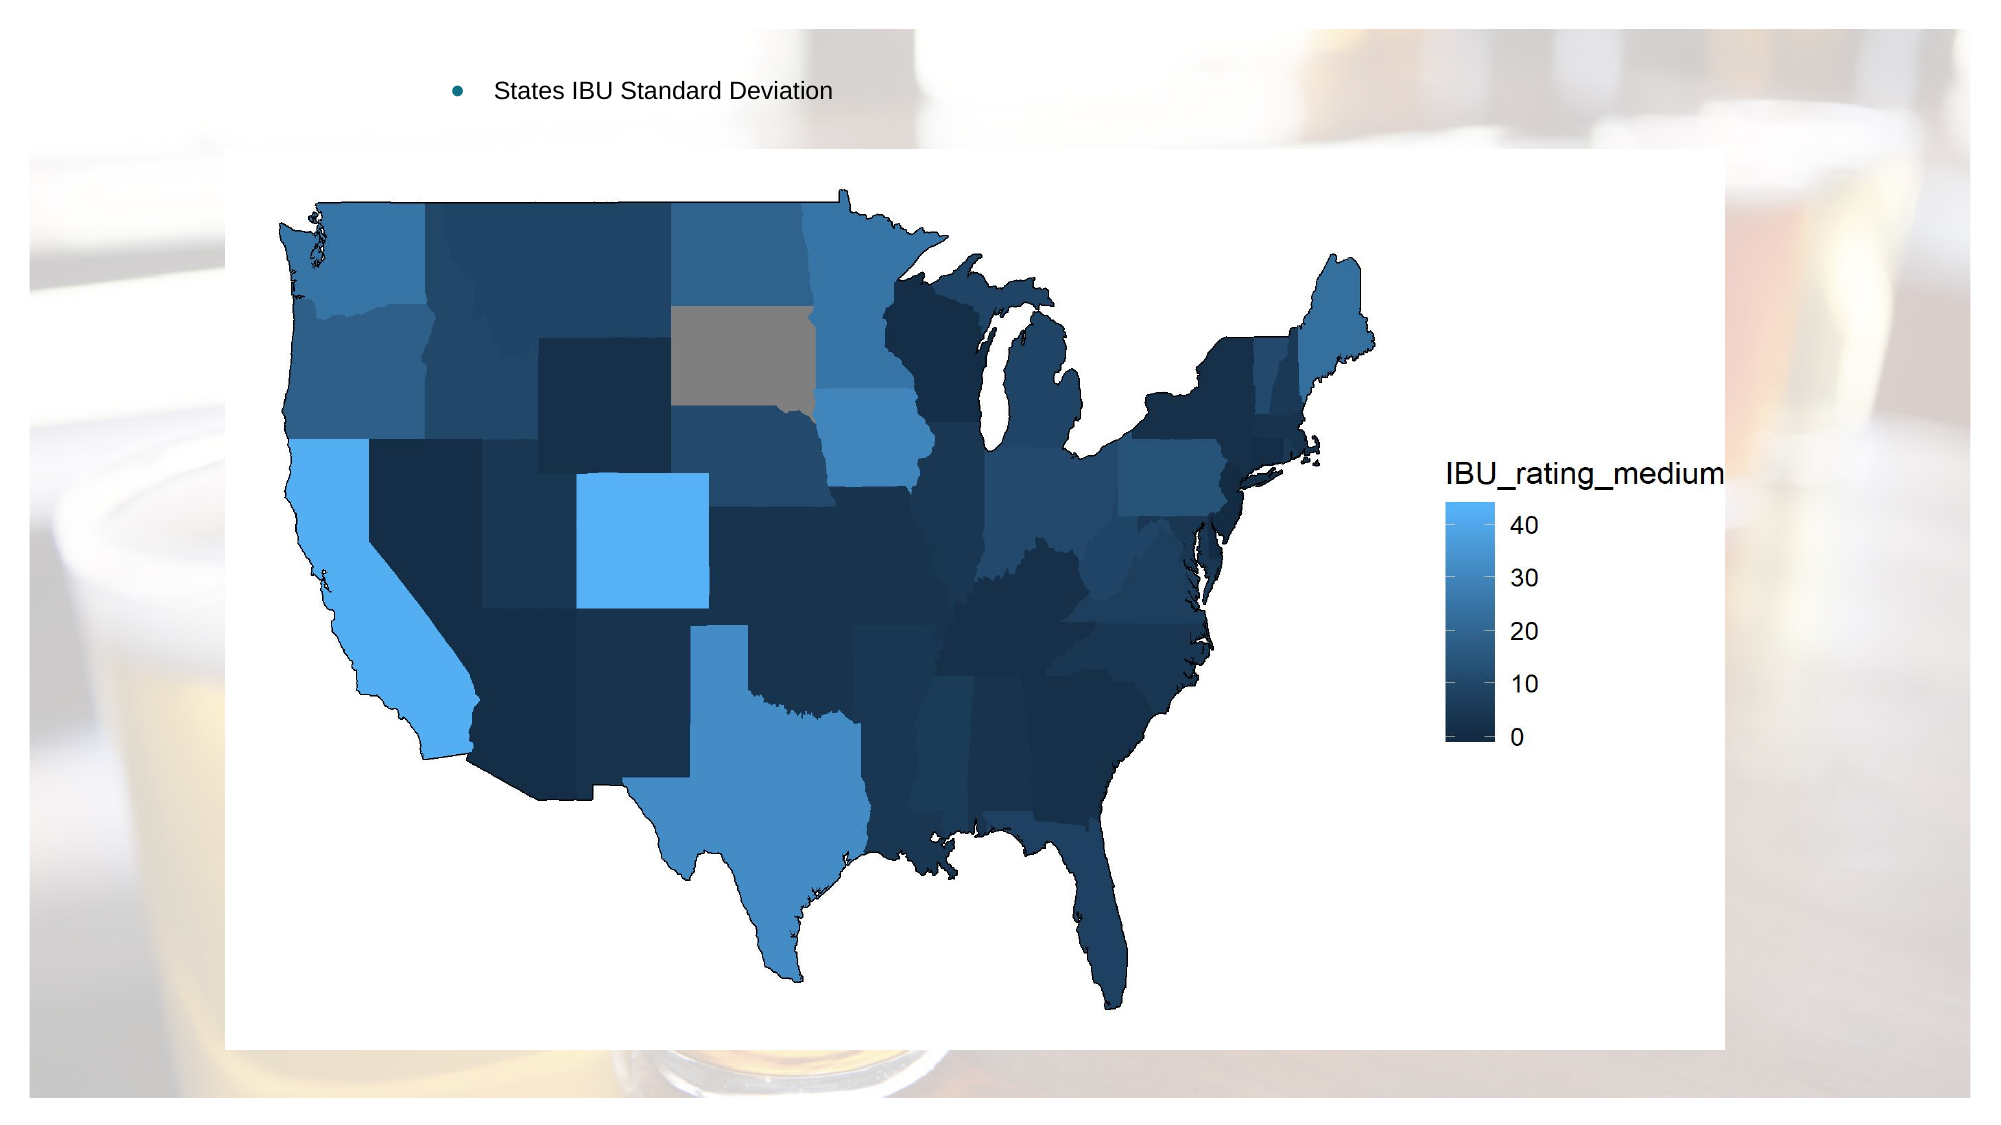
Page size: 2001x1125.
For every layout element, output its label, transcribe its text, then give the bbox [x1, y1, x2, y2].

list States IBU Standard Deviation [450, 75, 1950, 225]
picture [224, 149, 1725, 1050]
